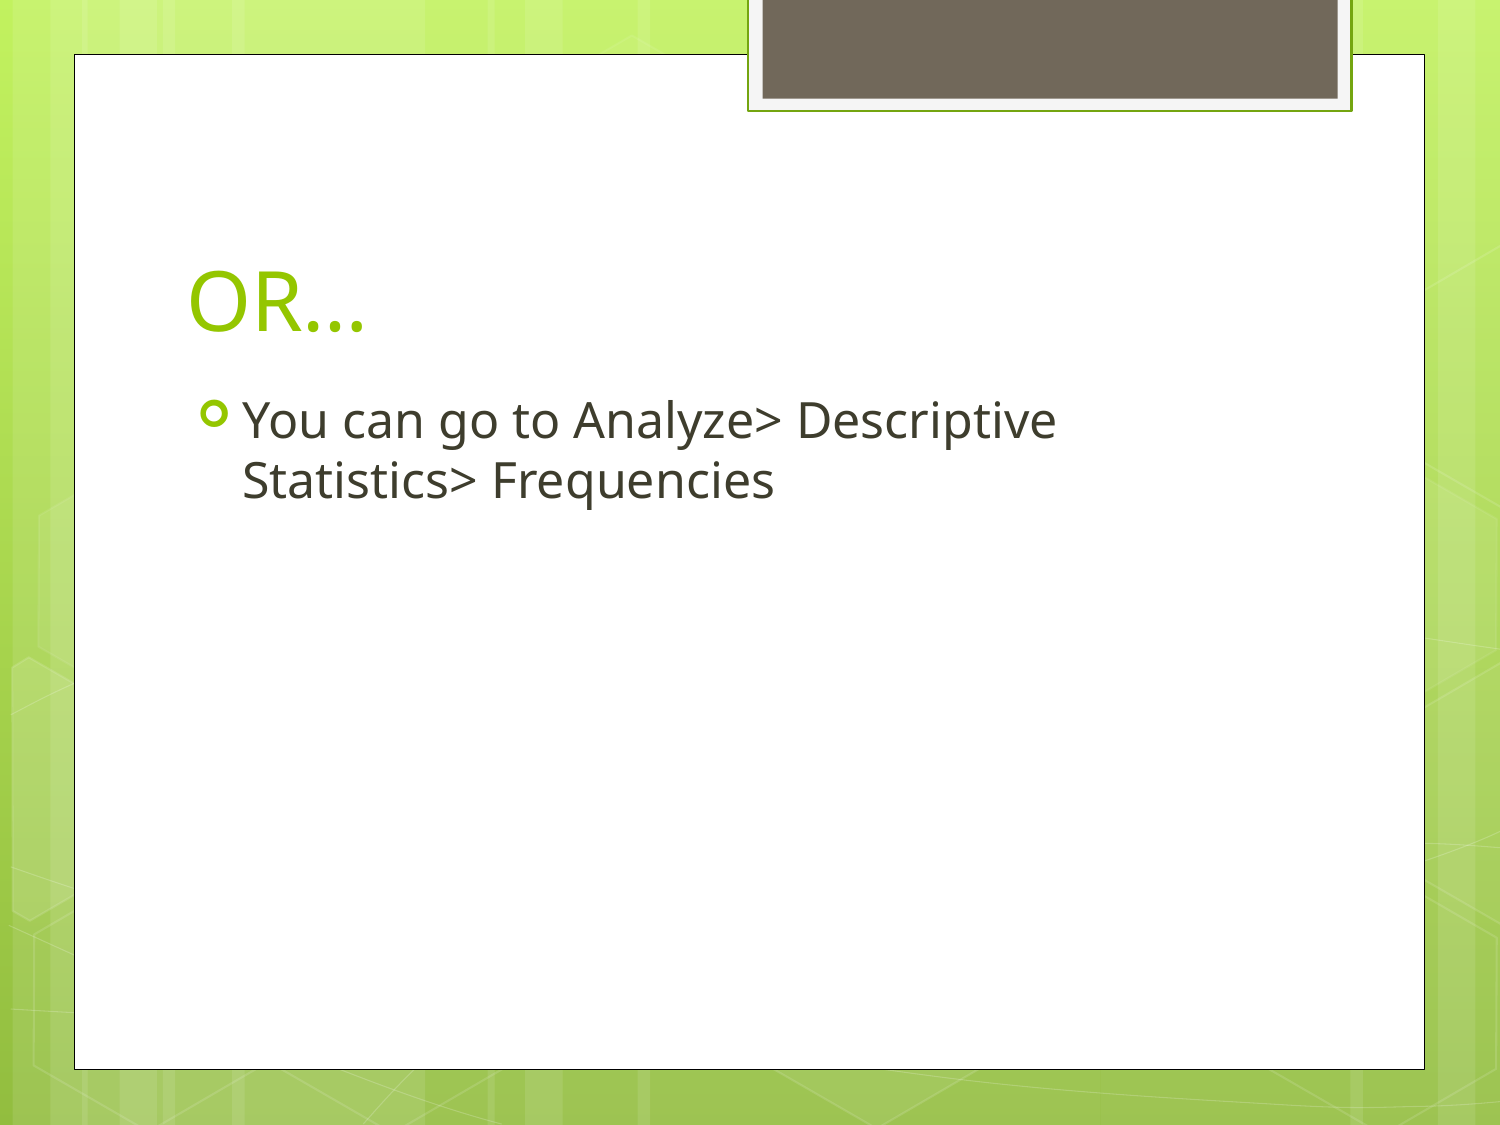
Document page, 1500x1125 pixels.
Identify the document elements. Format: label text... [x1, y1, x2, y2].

title OR… [171, 168, 1324, 357]
list You can go to Analyze> Descriptive Statistics> Frequencies [171, 381, 1283, 957]
